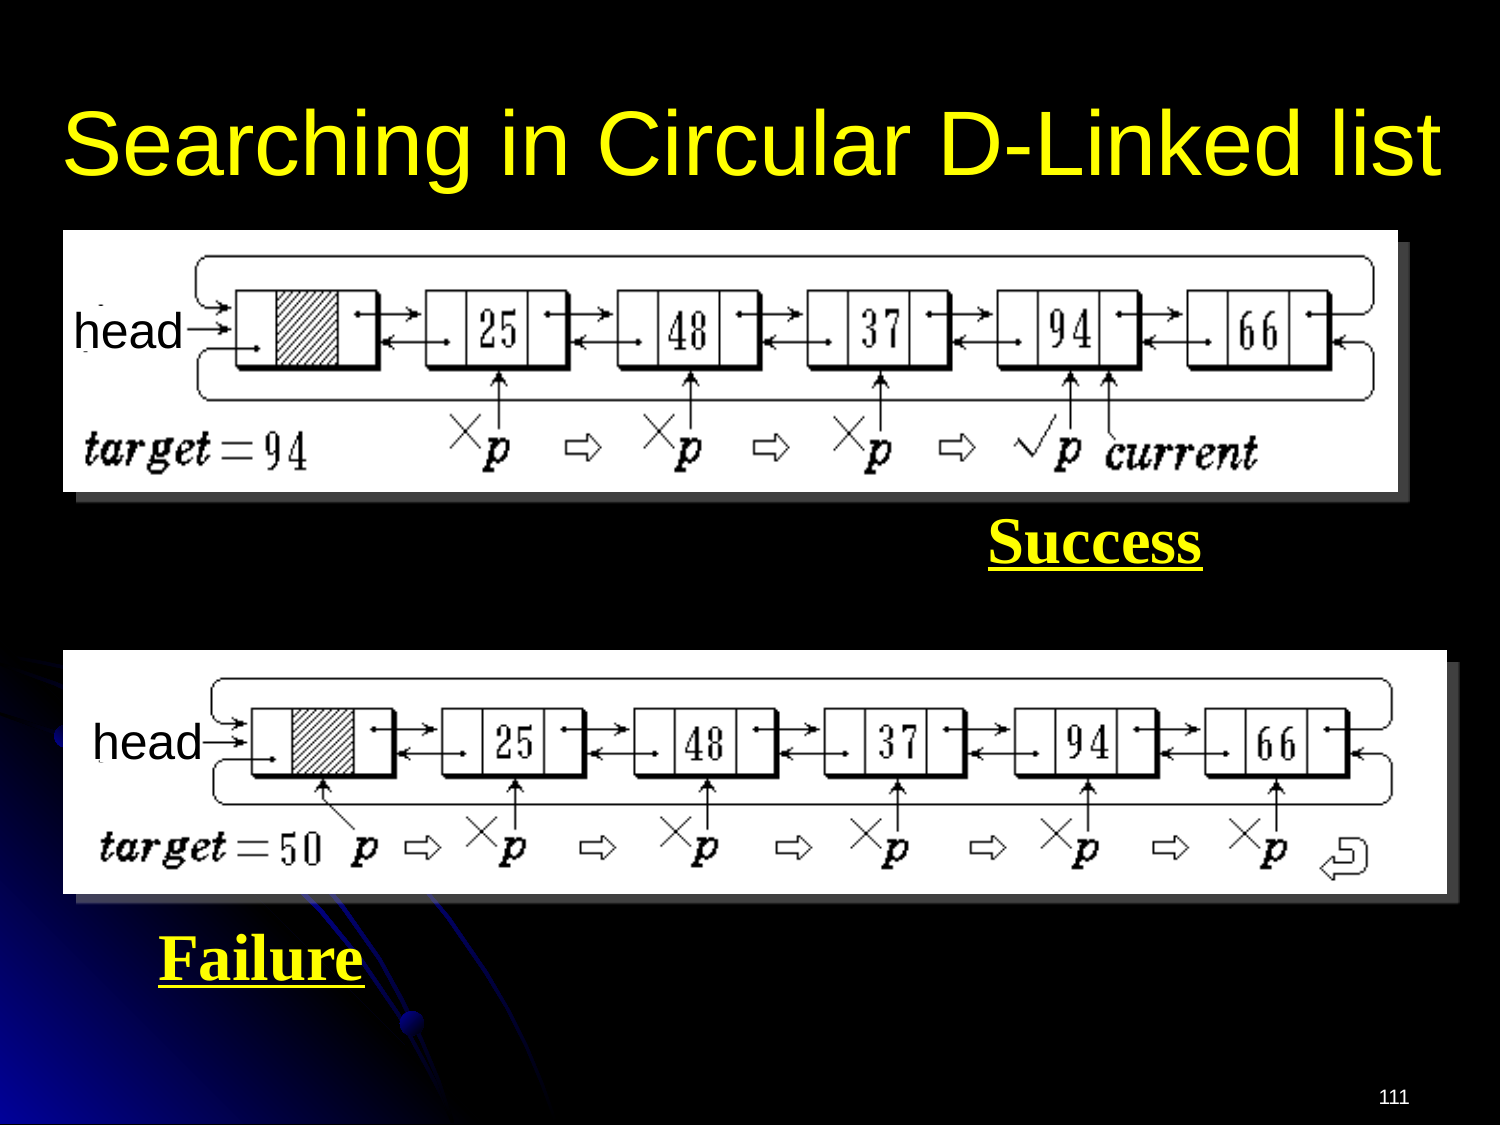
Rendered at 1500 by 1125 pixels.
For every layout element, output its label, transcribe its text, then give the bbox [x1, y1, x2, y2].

text_box Success [969, 499, 1222, 586]
title Searching in Circular D-Linked list [22, 45, 1484, 233]
slide_number 111 [1074, 1051, 1425, 1125]
text_box Failure [139, 905, 384, 1004]
picture [63, 229, 1398, 492]
picture [63, 650, 1447, 894]
